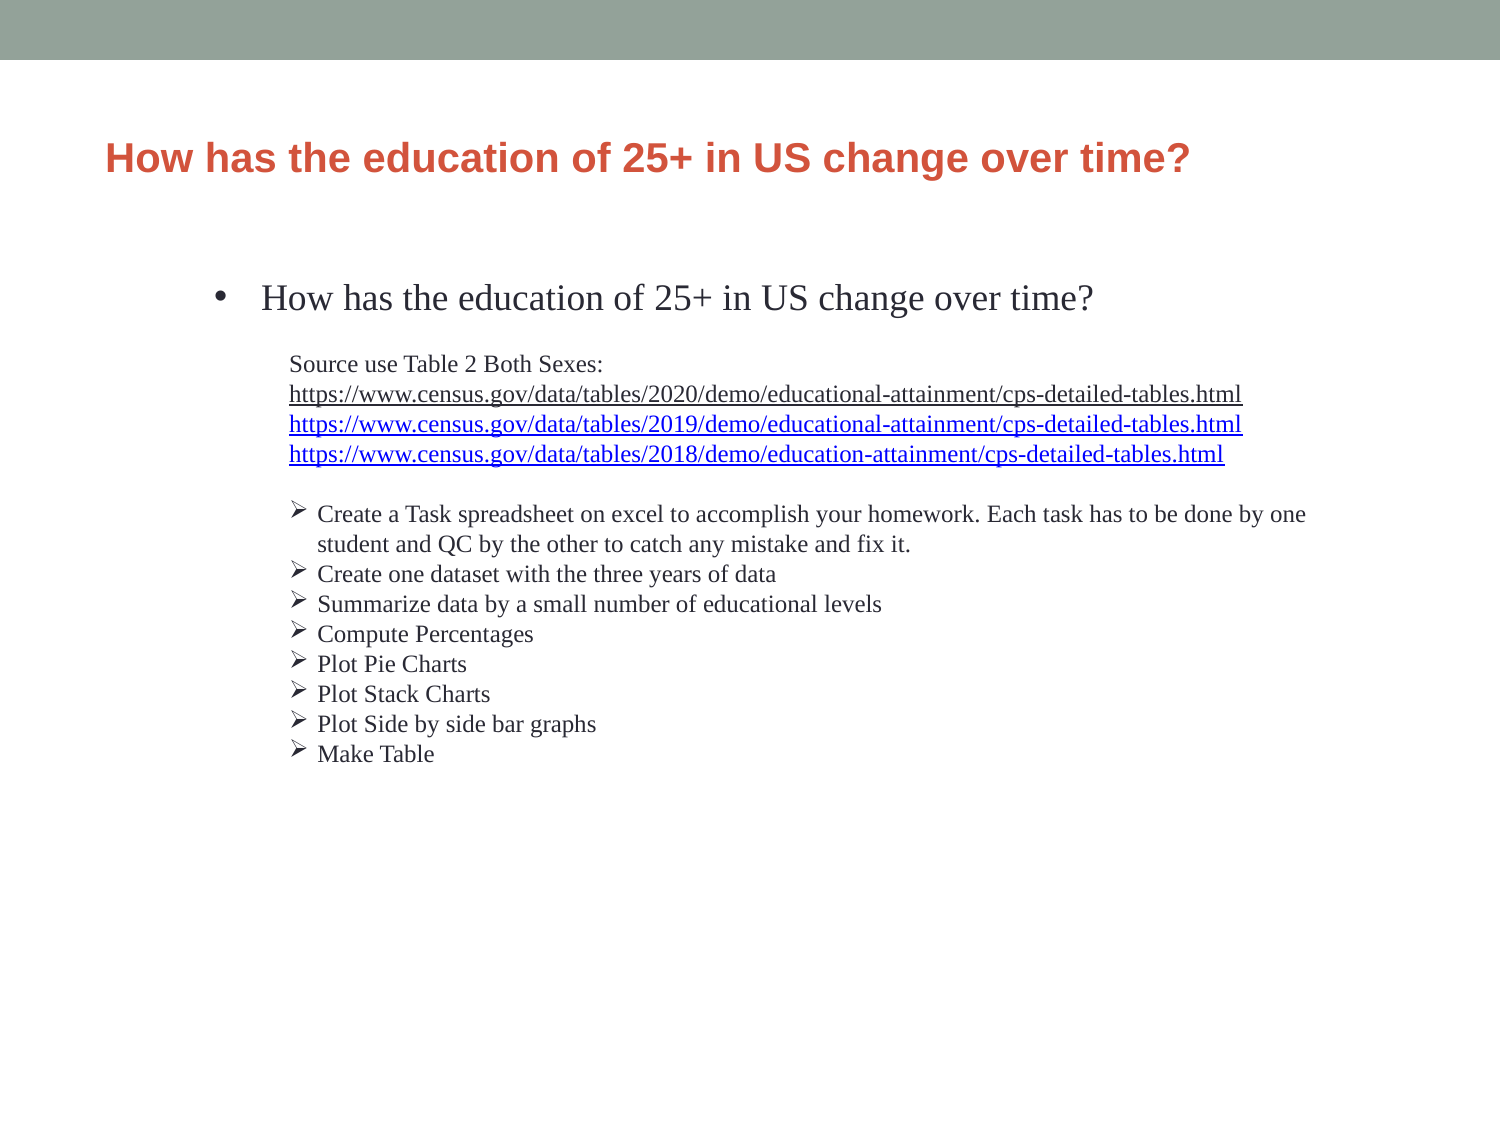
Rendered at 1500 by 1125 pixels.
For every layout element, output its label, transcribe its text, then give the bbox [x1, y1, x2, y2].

text_box How has the education of 25+ in US change over time? Source use Table 2 Both Sexes: https://www.census.gov/data/tables/2020/demo/educational-attainment/cps-detailed-tables.html https://www.census.gov/data/tables/2019/demo/educational-attainment/cps-detailed-tables.html https://www.census.gov/data/tables/2018/demo/education-attainment/cps-detailed-tables.html Create a Task spreadsheet on excel to accomplish your homework. Each task has to be done by one student and QC by the other to catch any mistake and fix it. Create one dataset with the three years of data Summarize data by a small number of educational levels Compute Percentages Plot Pie Charts Plot Stack Charts Plot Side by side bar graphs Make Table [199, 265, 1385, 905]
title How has the education of 25+ in US change over time? [90, 46, 1434, 266]
